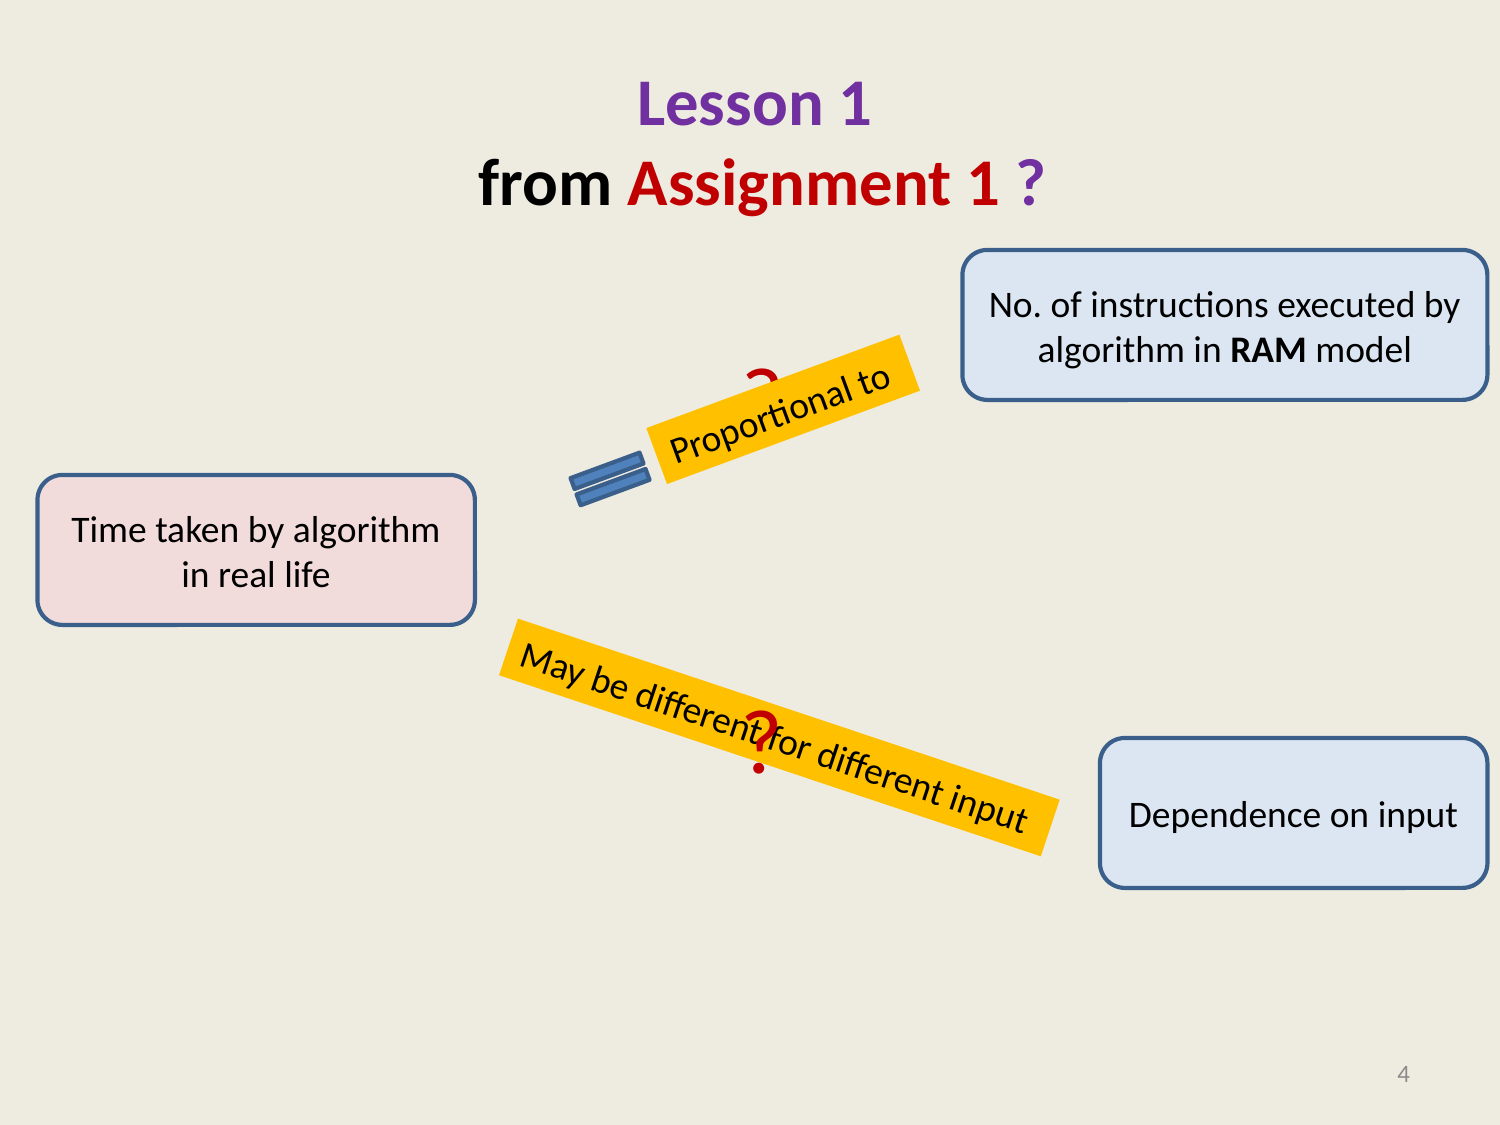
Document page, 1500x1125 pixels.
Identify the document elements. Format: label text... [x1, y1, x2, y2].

text_box No. of instructions executed by algorithm in RAM model [960, 247, 1490, 403]
text_box May be different for different input [798, 712, 1060, 857]
slide_number 4 [1074, 1042, 1425, 1103]
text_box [549, 396, 924, 458]
text_box ? [726, 332, 799, 395]
text_box Time taken by algorithm in real life [35, 472, 478, 628]
title Lesson 1 from Assignment 1 ? [50, 45, 1475, 233]
list [75, 262, 1425, 1005]
text_box Dependence on input [1097, 735, 1490, 891]
text_box ? [725, 674, 798, 800]
text_box May be different for different input [499, 618, 725, 751]
